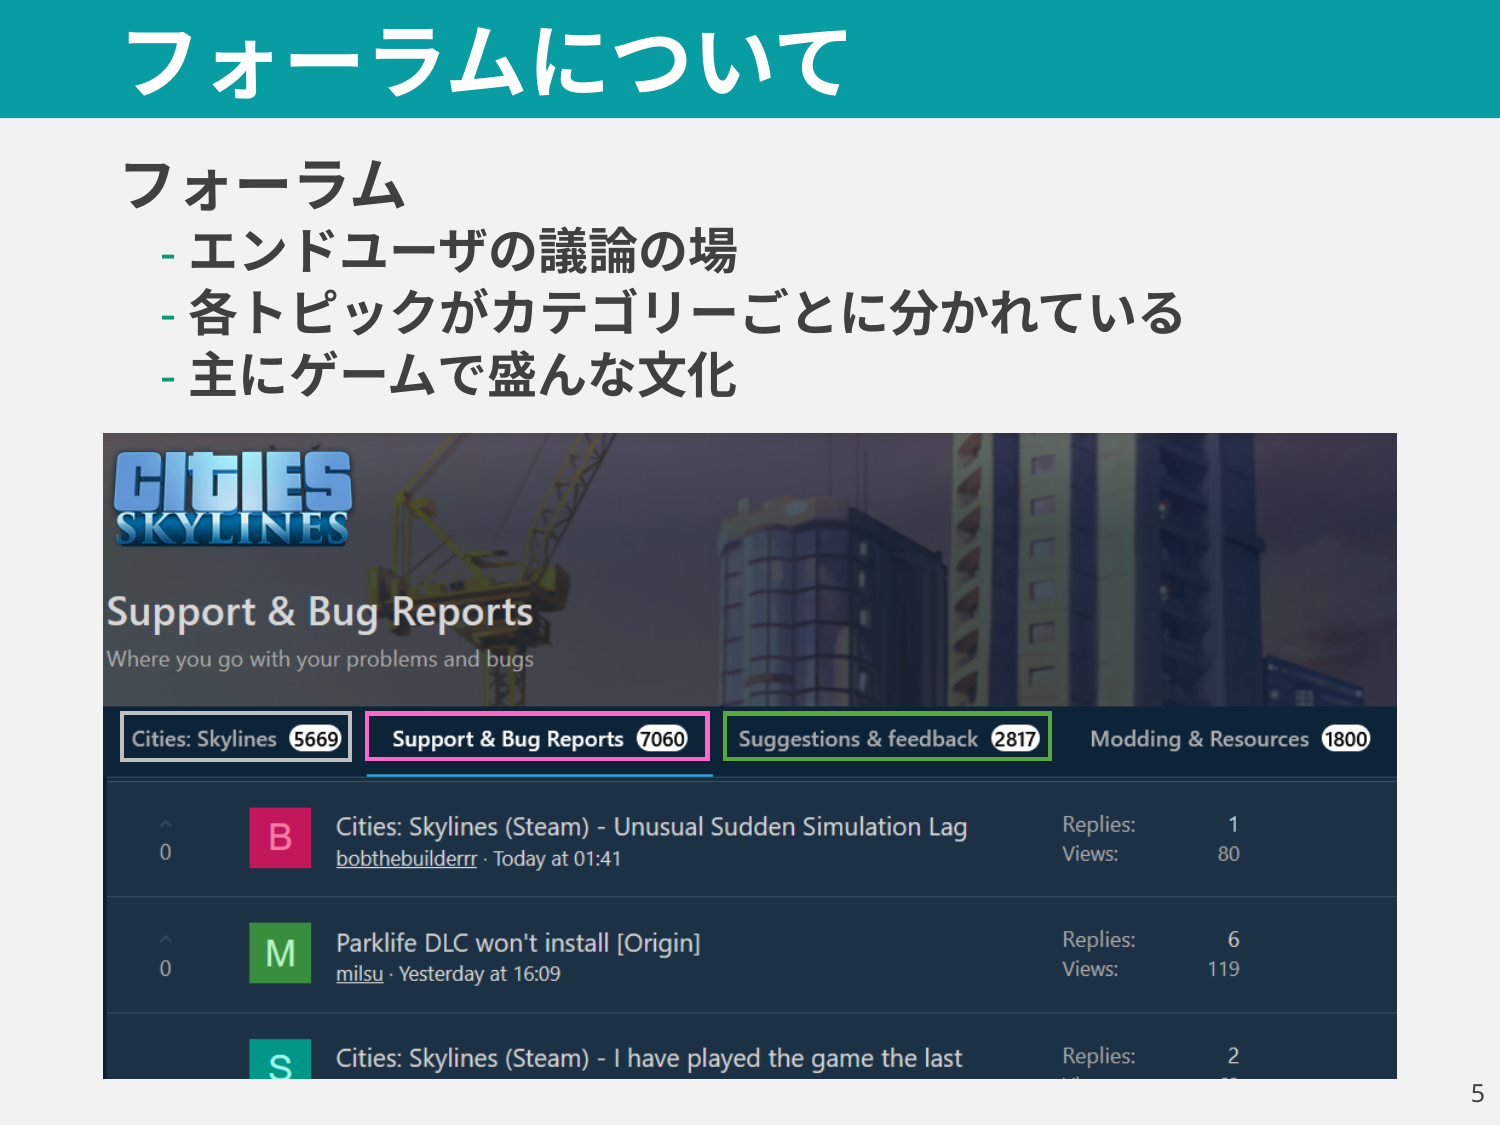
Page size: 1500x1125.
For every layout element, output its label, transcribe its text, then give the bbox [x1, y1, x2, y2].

list フォーラム エンドユーザの議論の場 各トピックがカテゴリーごとに分かれている 主にゲームで盛んな文化 [103, 148, 1397, 433]
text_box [103, 433, 1397, 1079]
slide_number 4 [1162, 1064, 1500, 1125]
title フォーラムについて [103, 13, 1397, 119]
